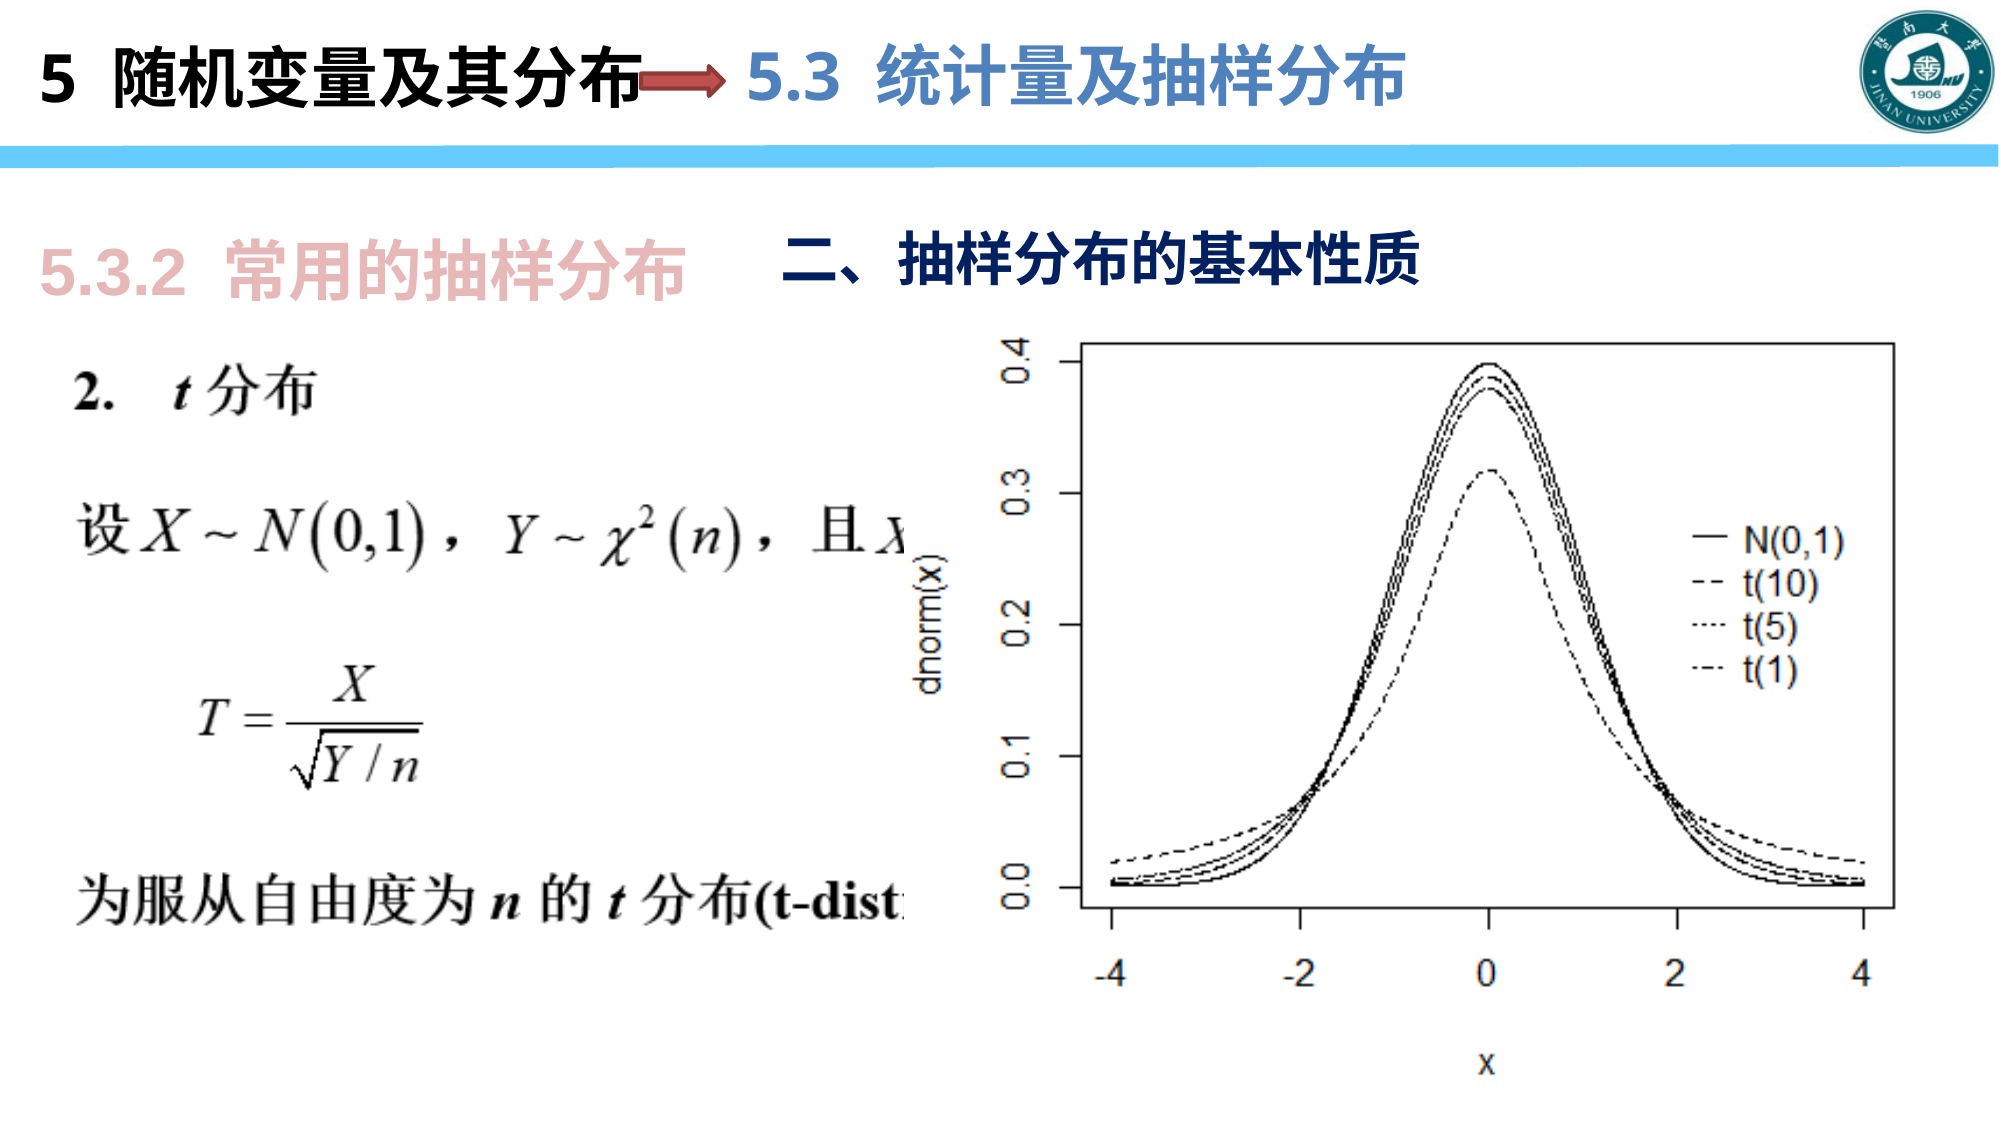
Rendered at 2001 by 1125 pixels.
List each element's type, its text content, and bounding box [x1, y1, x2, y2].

text_box [638, 64, 726, 98]
text_box 5.3.2 常用的抽样分布 [25, 221, 902, 317]
picture [1856, 6, 1996, 134]
text_box 5 随机变量及其分布 [25, 28, 861, 123]
picture [50, 300, 1940, 1082]
text_box 二、抽样分布的基本性质 [766, 179, 1456, 300]
text_box 5.3 统计量及抽样分布 [731, 26, 1848, 121]
